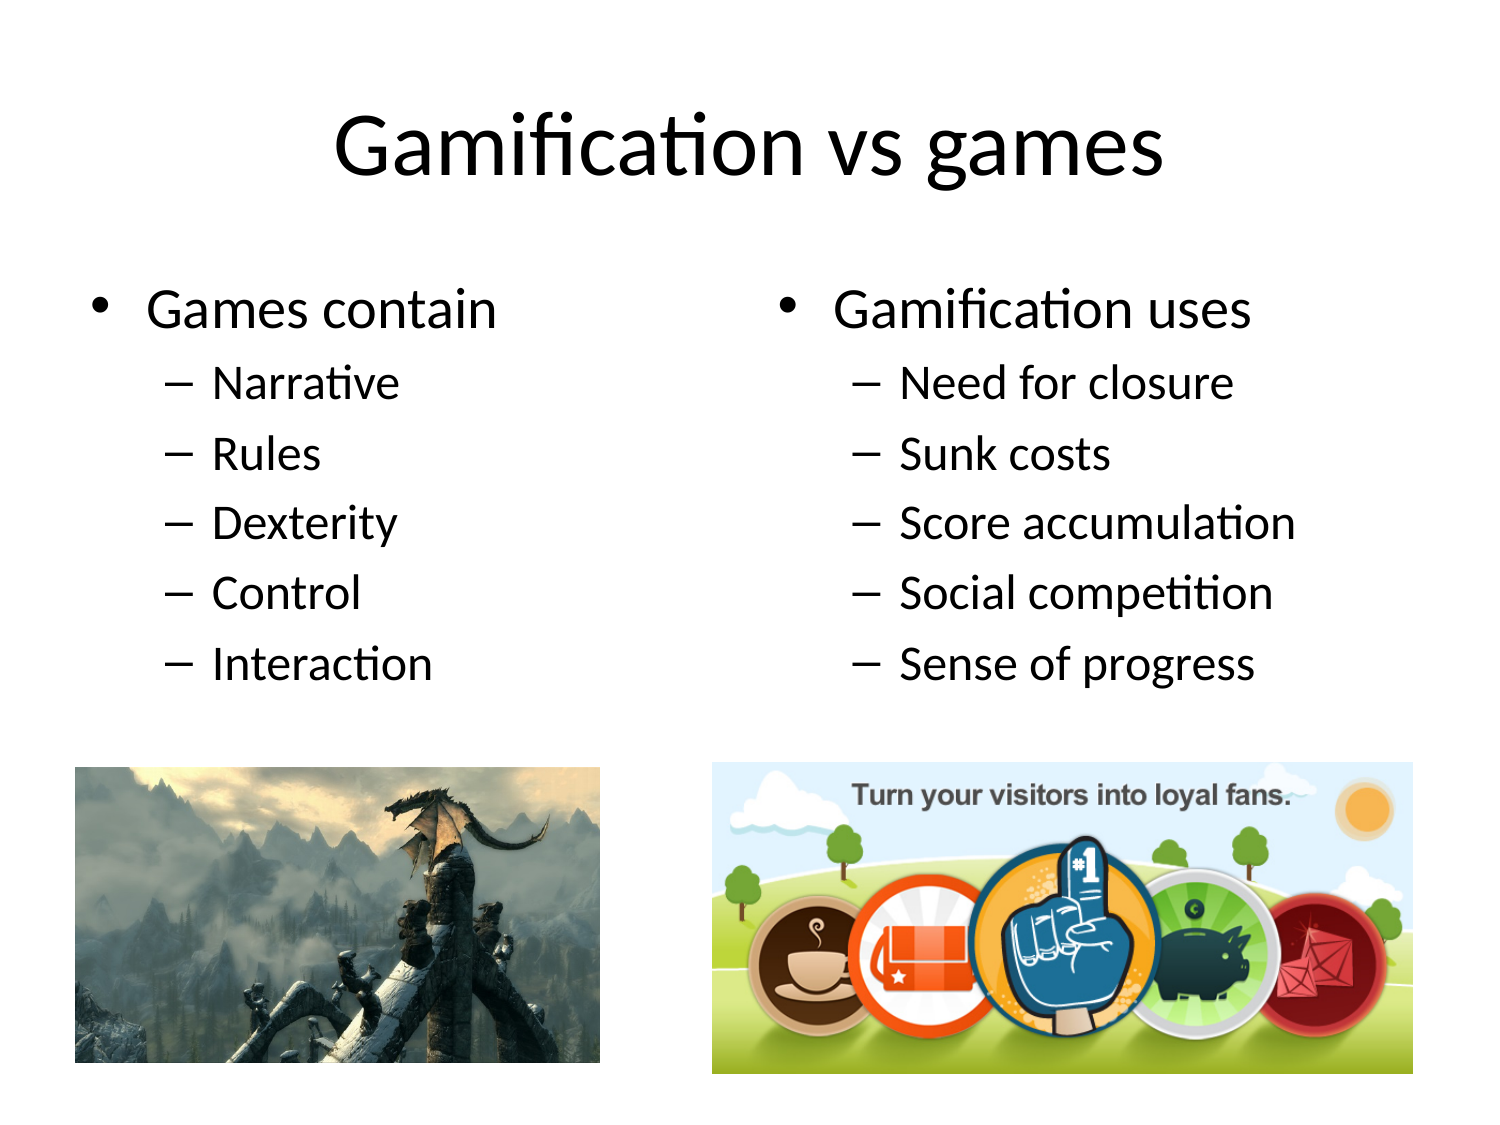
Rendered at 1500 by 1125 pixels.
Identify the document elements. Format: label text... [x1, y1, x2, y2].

list Games contain Narrative Rules Dexterity Control Interaction [75, 262, 738, 1005]
picture [74, 766, 601, 1063]
picture [712, 762, 1413, 1074]
title Gamification vs games [75, 45, 1425, 233]
list Gamification uses Need for closure Sunk costs Score accumulation Social competition Sense of progress [762, 262, 1425, 1005]
